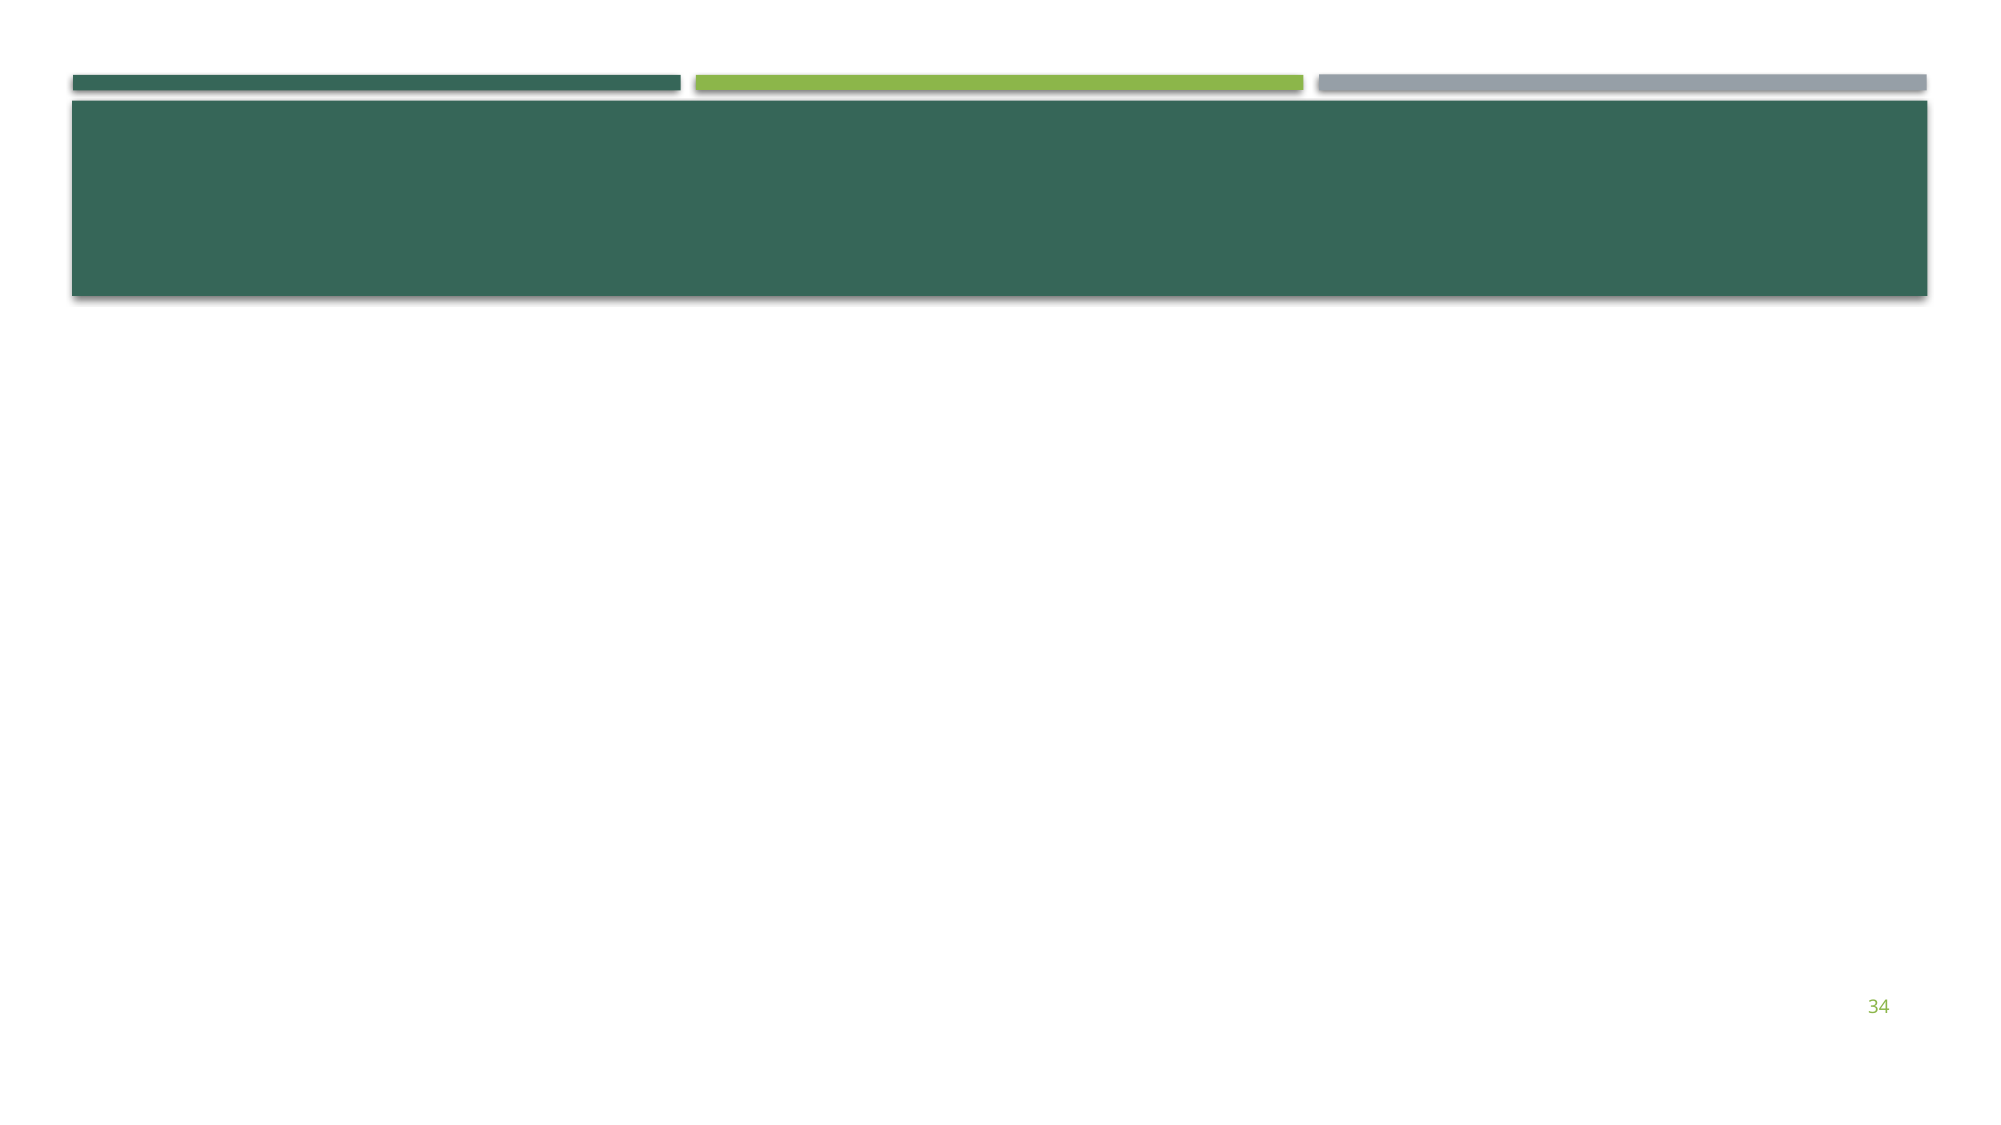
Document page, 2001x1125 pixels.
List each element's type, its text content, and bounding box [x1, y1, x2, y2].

slide_number 34 [1732, 977, 1905, 1037]
